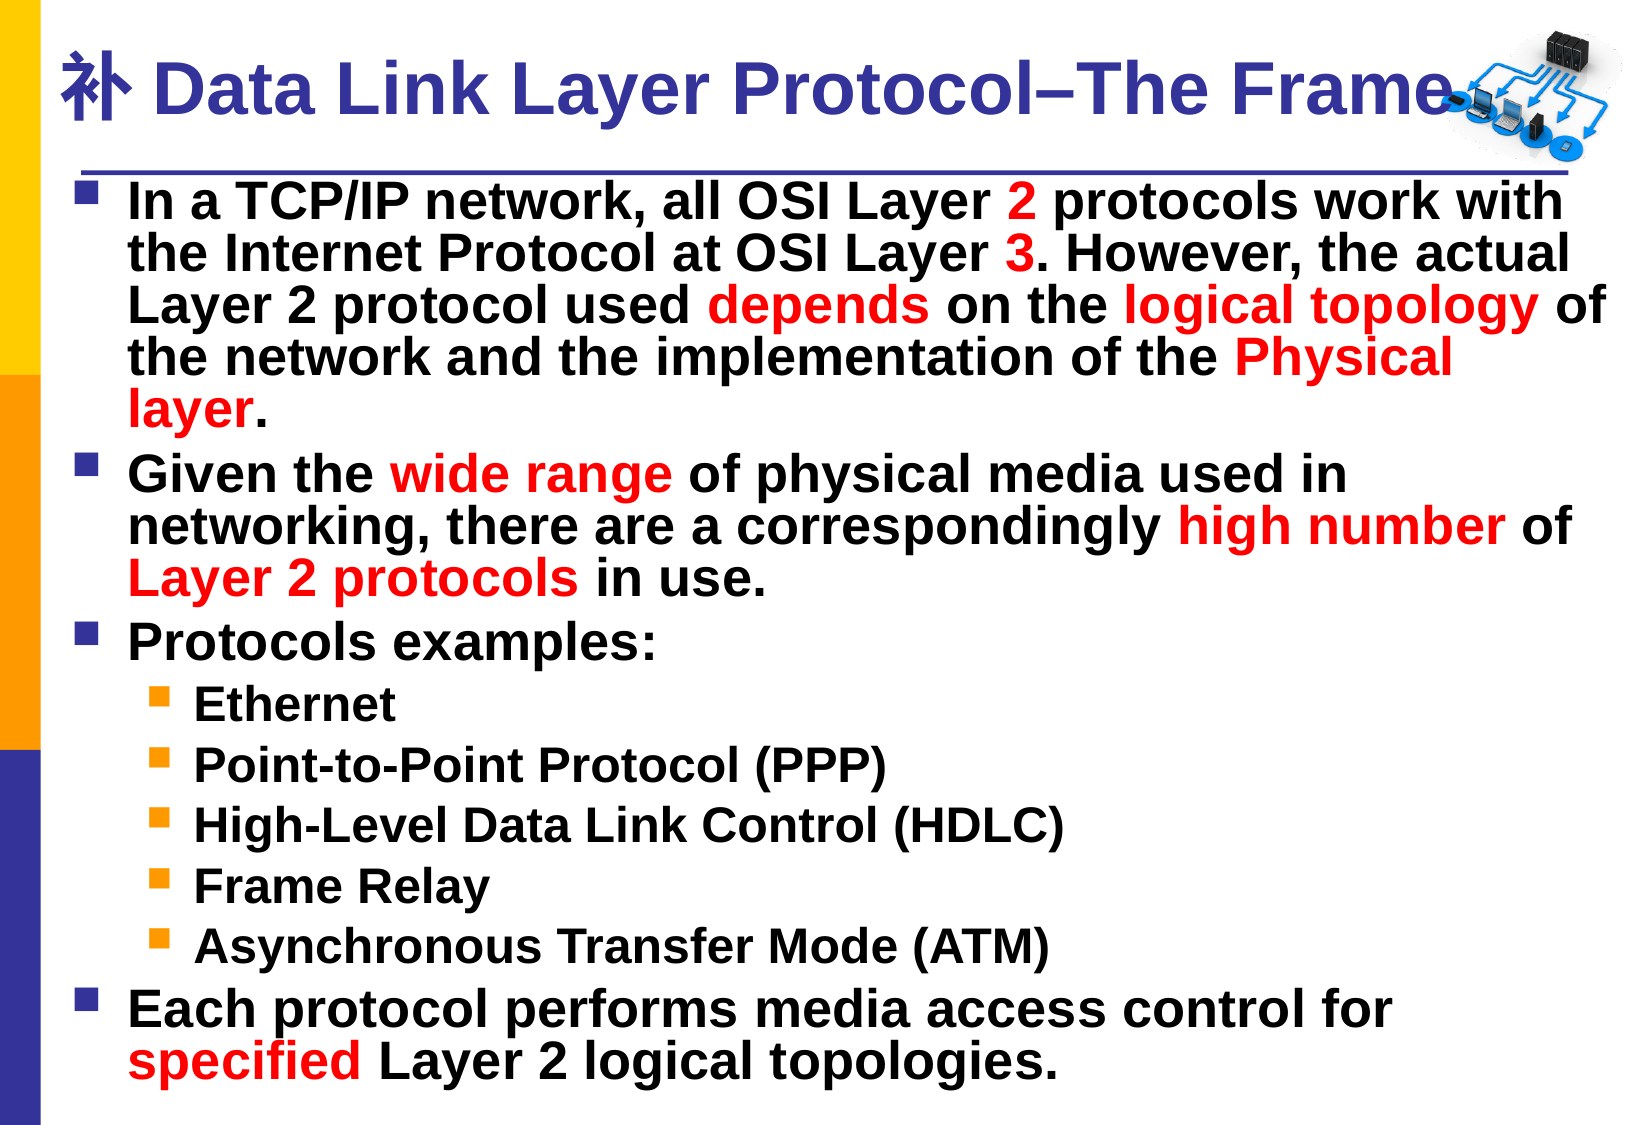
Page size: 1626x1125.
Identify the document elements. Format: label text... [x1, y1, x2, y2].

list In a TCP/IP network, all OSI Layer 2 protocols work with the Internet Protocol at OSI Layer 3. However, the actual Layer 2 protocol used depends on the logical topology of the network and the implementation of the Physical layer. Given the wide range of physical media used in networking, there are a correspondingly high number of Layer 2 protocols in use. Protocols examples: Ethernet Point-to-Point Protocol (PPP) High-Level Data Link Control (HDLC) Frame Relay Asynchronous Transfer Mode (ATM) Each protocol performs media access control for specified Layer 2 logical topologies. [56, 170, 1625, 1069]
picture [1438, 30, 1624, 165]
title 补Data Link Layer Protocol–The Frame [44, 36, 1534, 138]
